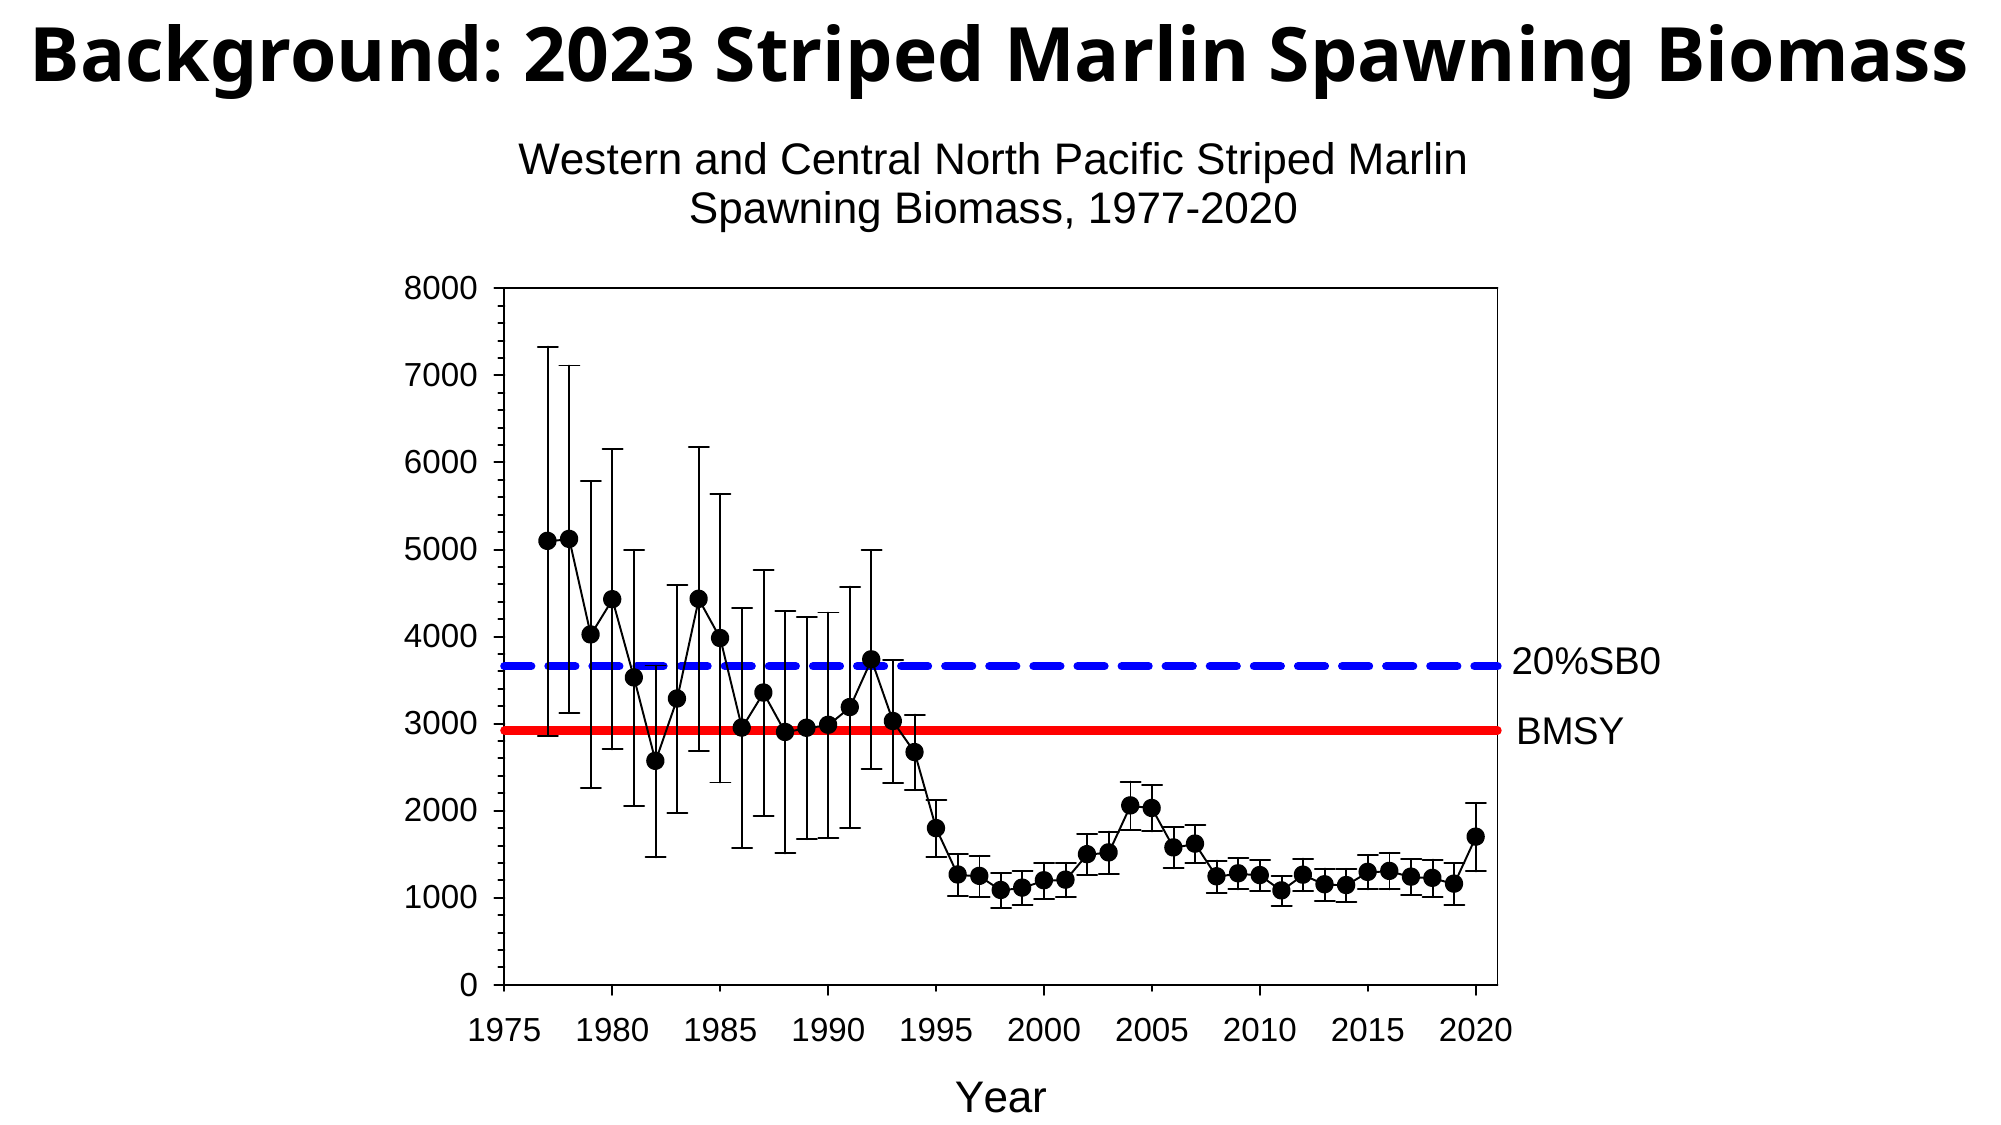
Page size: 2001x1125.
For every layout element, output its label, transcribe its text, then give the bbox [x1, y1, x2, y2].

picture [325, 131, 1665, 1125]
title Background: 2023 Striped Marlin Spawning Biomass [0, 0, 2000, 115]
